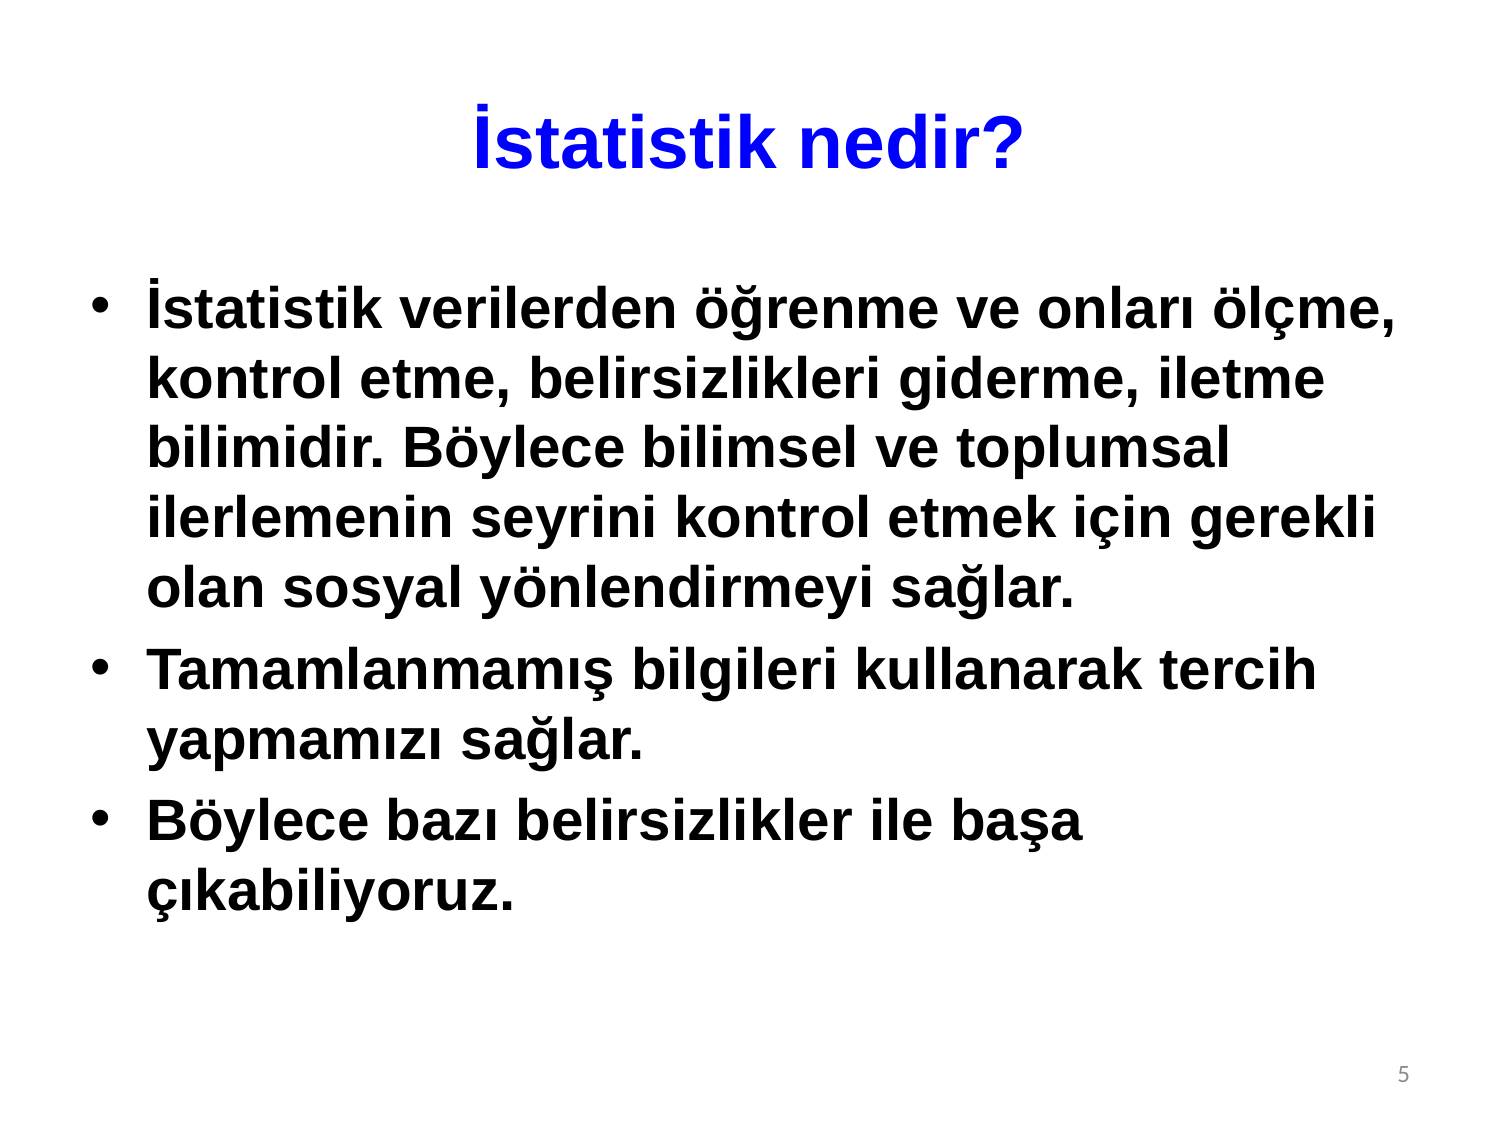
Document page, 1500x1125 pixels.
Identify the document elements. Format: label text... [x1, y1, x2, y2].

list İstatistik verilerden öğrenme ve onları ölçme, kontrol etme, belirsizlikleri giderme, iletme bilimidir. Böylece bilimsel ve toplumsal ilerlemenin seyrini kontrol etmek için gerekli olan sosyal yönlendirmeyi sağlar. Tamamlanmamış bilgileri kullanarak tercih yapmamızı sağlar. Böylece bazı belirsizlikler ile başa çıkabiliyoruz. [75, 262, 1425, 1005]
slide_number 5 [1074, 1042, 1425, 1103]
title İstatistik nedir? [75, 45, 1425, 233]
